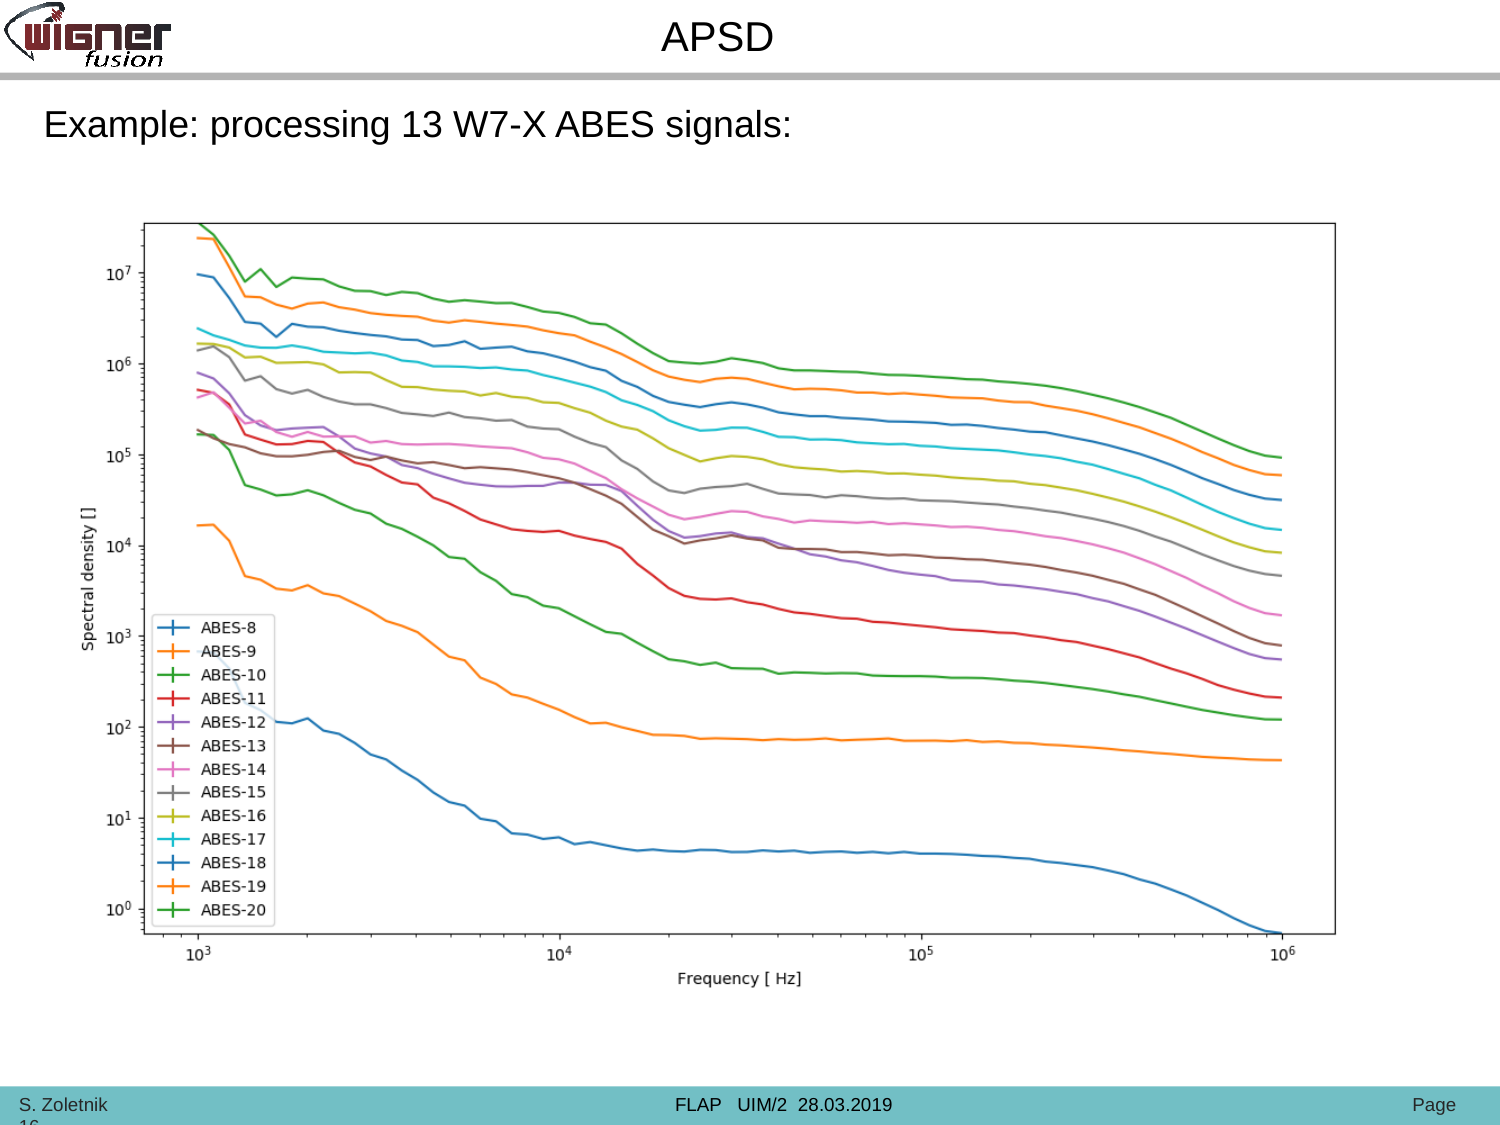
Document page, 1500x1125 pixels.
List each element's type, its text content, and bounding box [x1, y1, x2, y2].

picture [55, 206, 1364, 1010]
picture [3, 2, 172, 72]
text_box Example: processing 13 W7-X ABES signals: [28, 92, 1500, 153]
text_box APSD [267, 8, 1169, 62]
